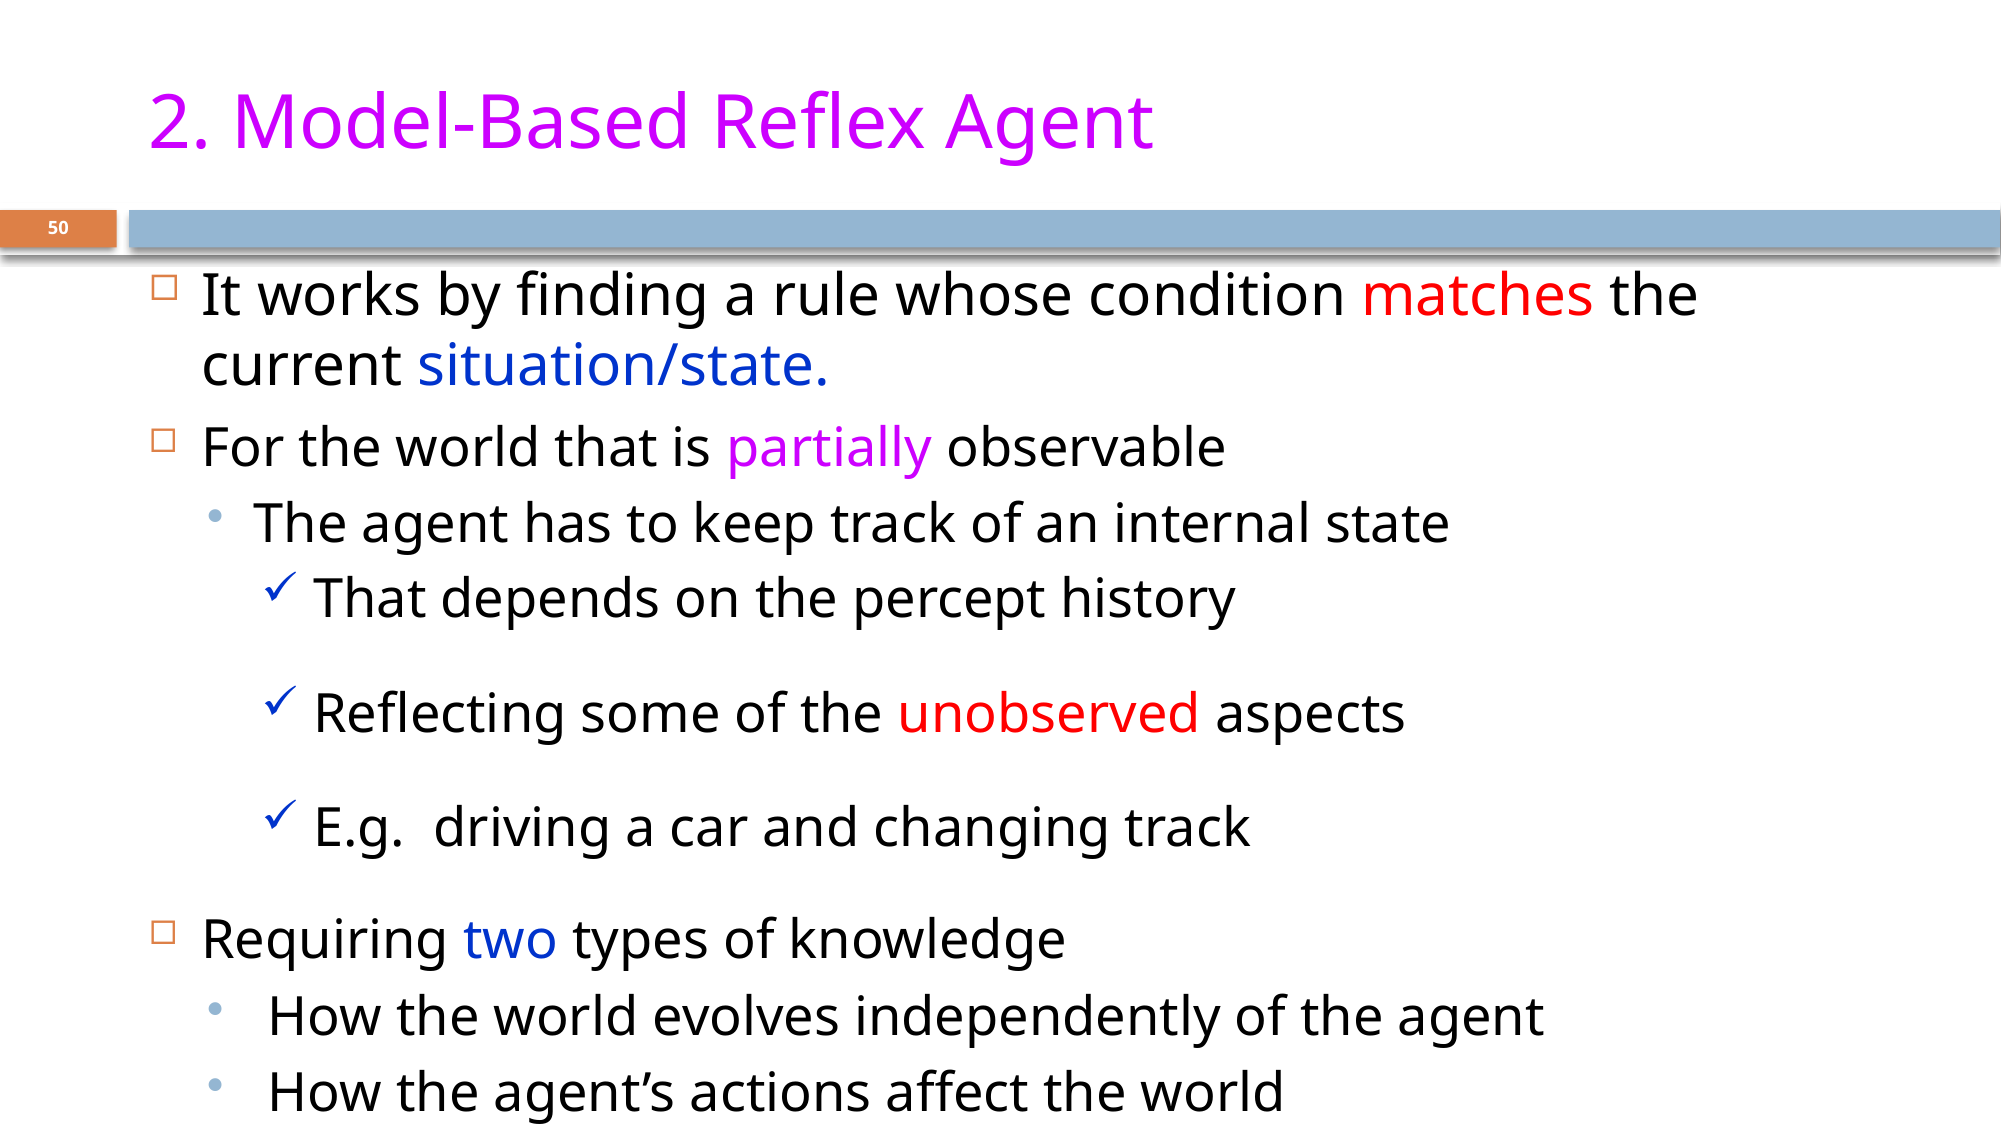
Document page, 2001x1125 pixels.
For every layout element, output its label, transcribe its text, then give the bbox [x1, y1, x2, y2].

slide_number 50 [0, 208, 117, 249]
list It works by finding a rule whose condition matches the current situation/state. For the world that is partially observable The agent has to keep track of an internal state That depends on the percept history Reflecting some of the unobserved aspects E.g. driving a car and changing track Requiring two types of knowledge How the world evolves independently of the agent How the agent’s actions affect the world [133, 249, 1918, 1125]
title 2. Model-Based Reflex Agent [133, 37, 1918, 200]
